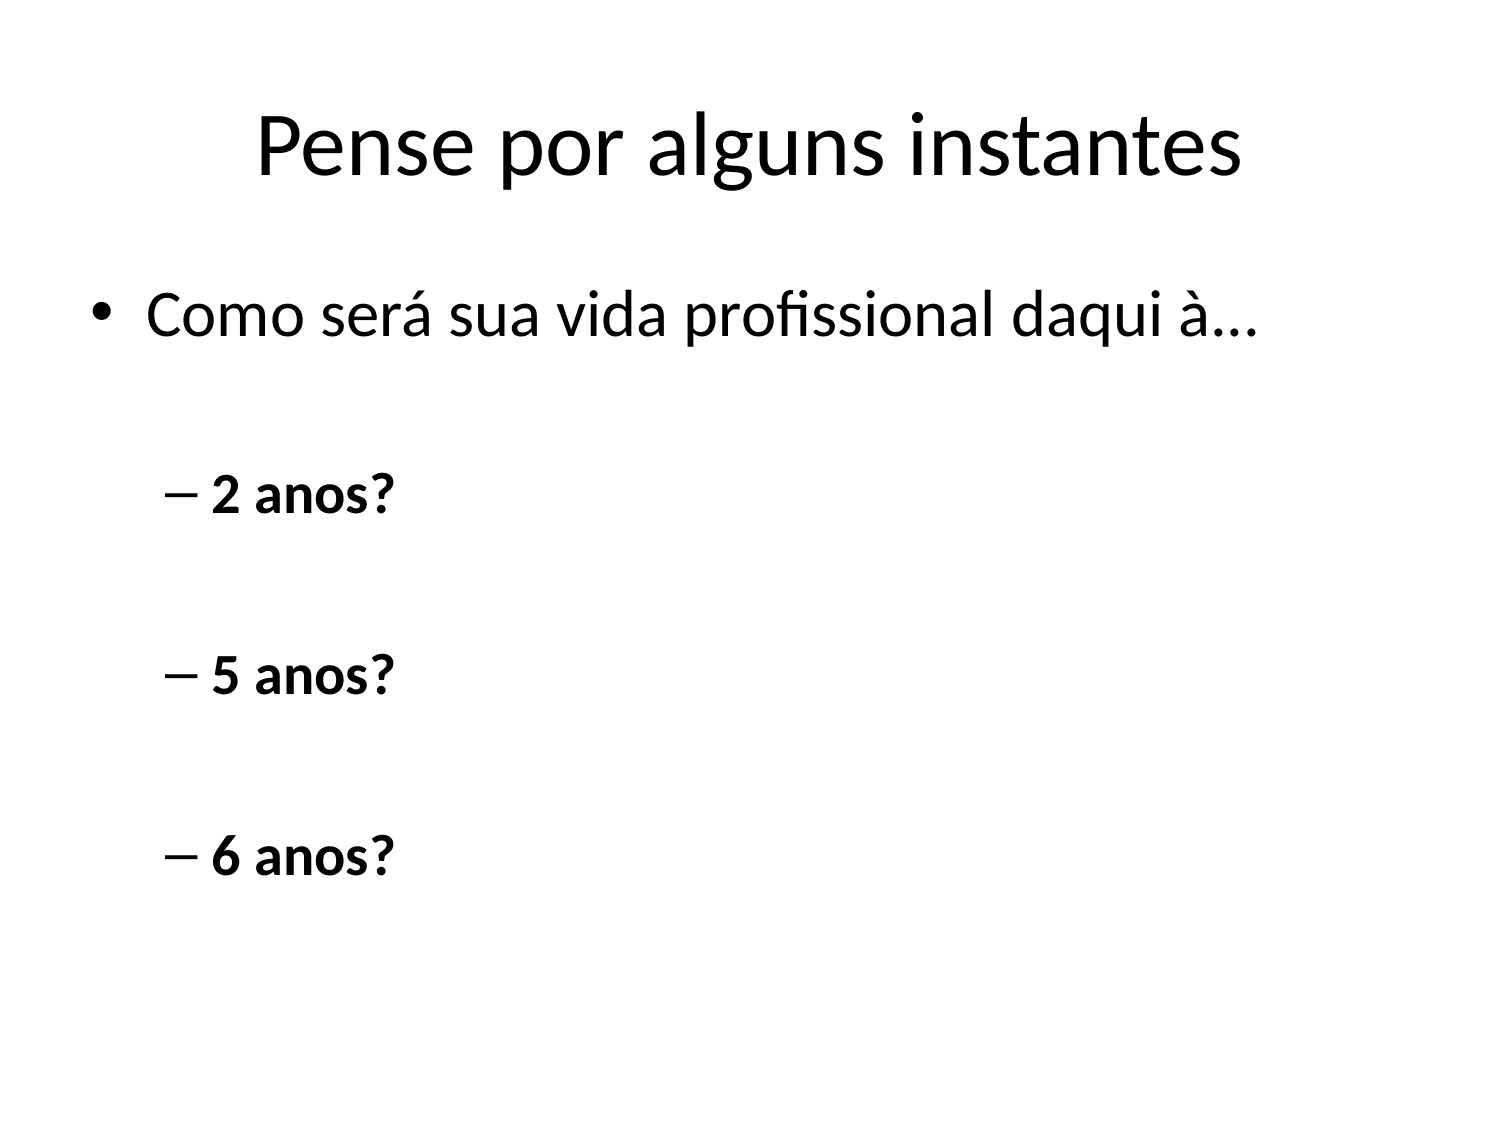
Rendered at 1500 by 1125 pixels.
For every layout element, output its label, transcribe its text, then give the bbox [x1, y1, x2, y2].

title Pense por alguns instantes [75, 45, 1425, 233]
list Como será sua vida profissional daqui à... 2 anos? 5 anos? 6 anos? [75, 262, 1425, 1005]
